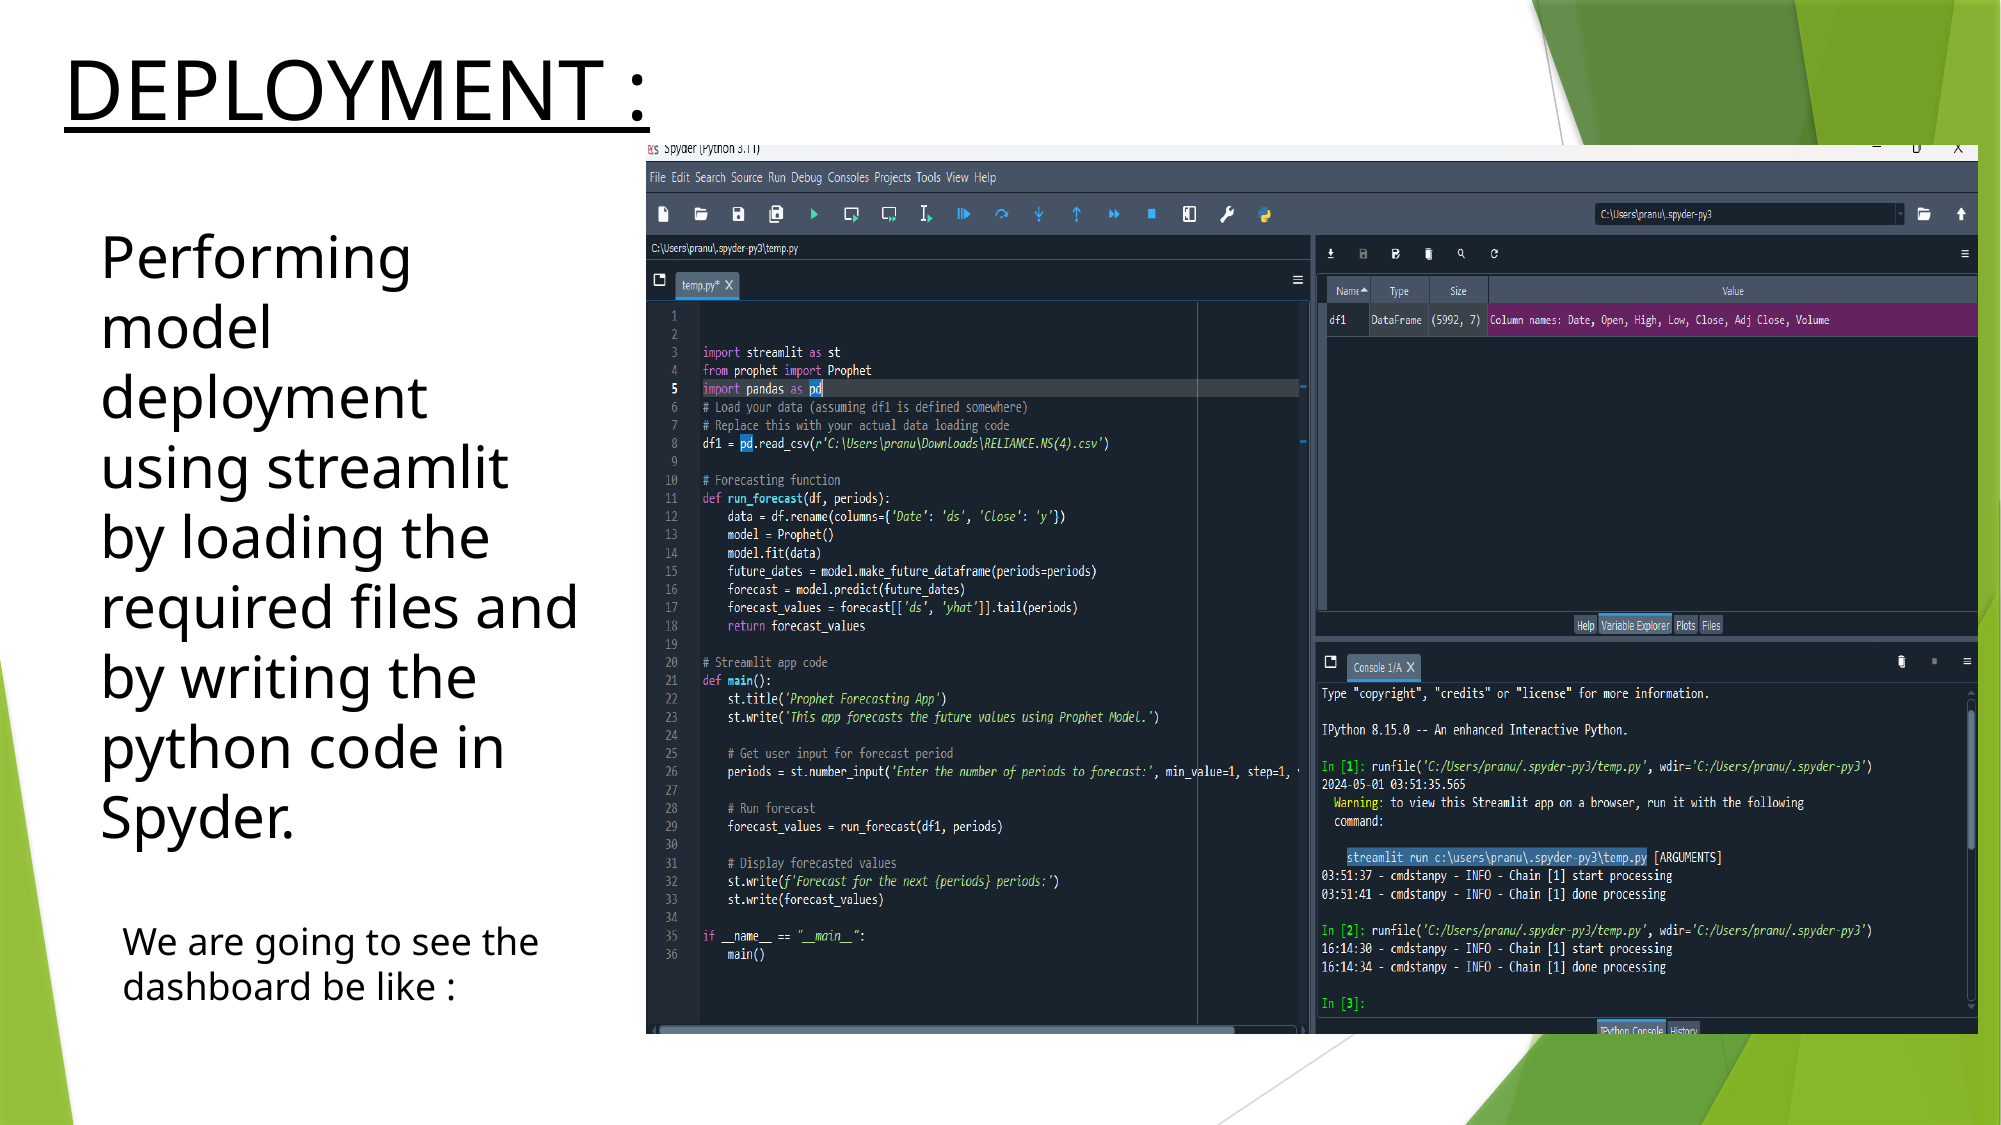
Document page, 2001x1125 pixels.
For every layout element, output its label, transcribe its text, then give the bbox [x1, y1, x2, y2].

text_box We are going to see the dashboard be like : [107, 910, 624, 1016]
title DEPLOYMENT : [0, 29, 1167, 252]
text_box Performing model deployment using streamlit by loading the required files and by writing the python code in Spyder. [86, 212, 602, 928]
picture [646, 144, 1978, 1034]
